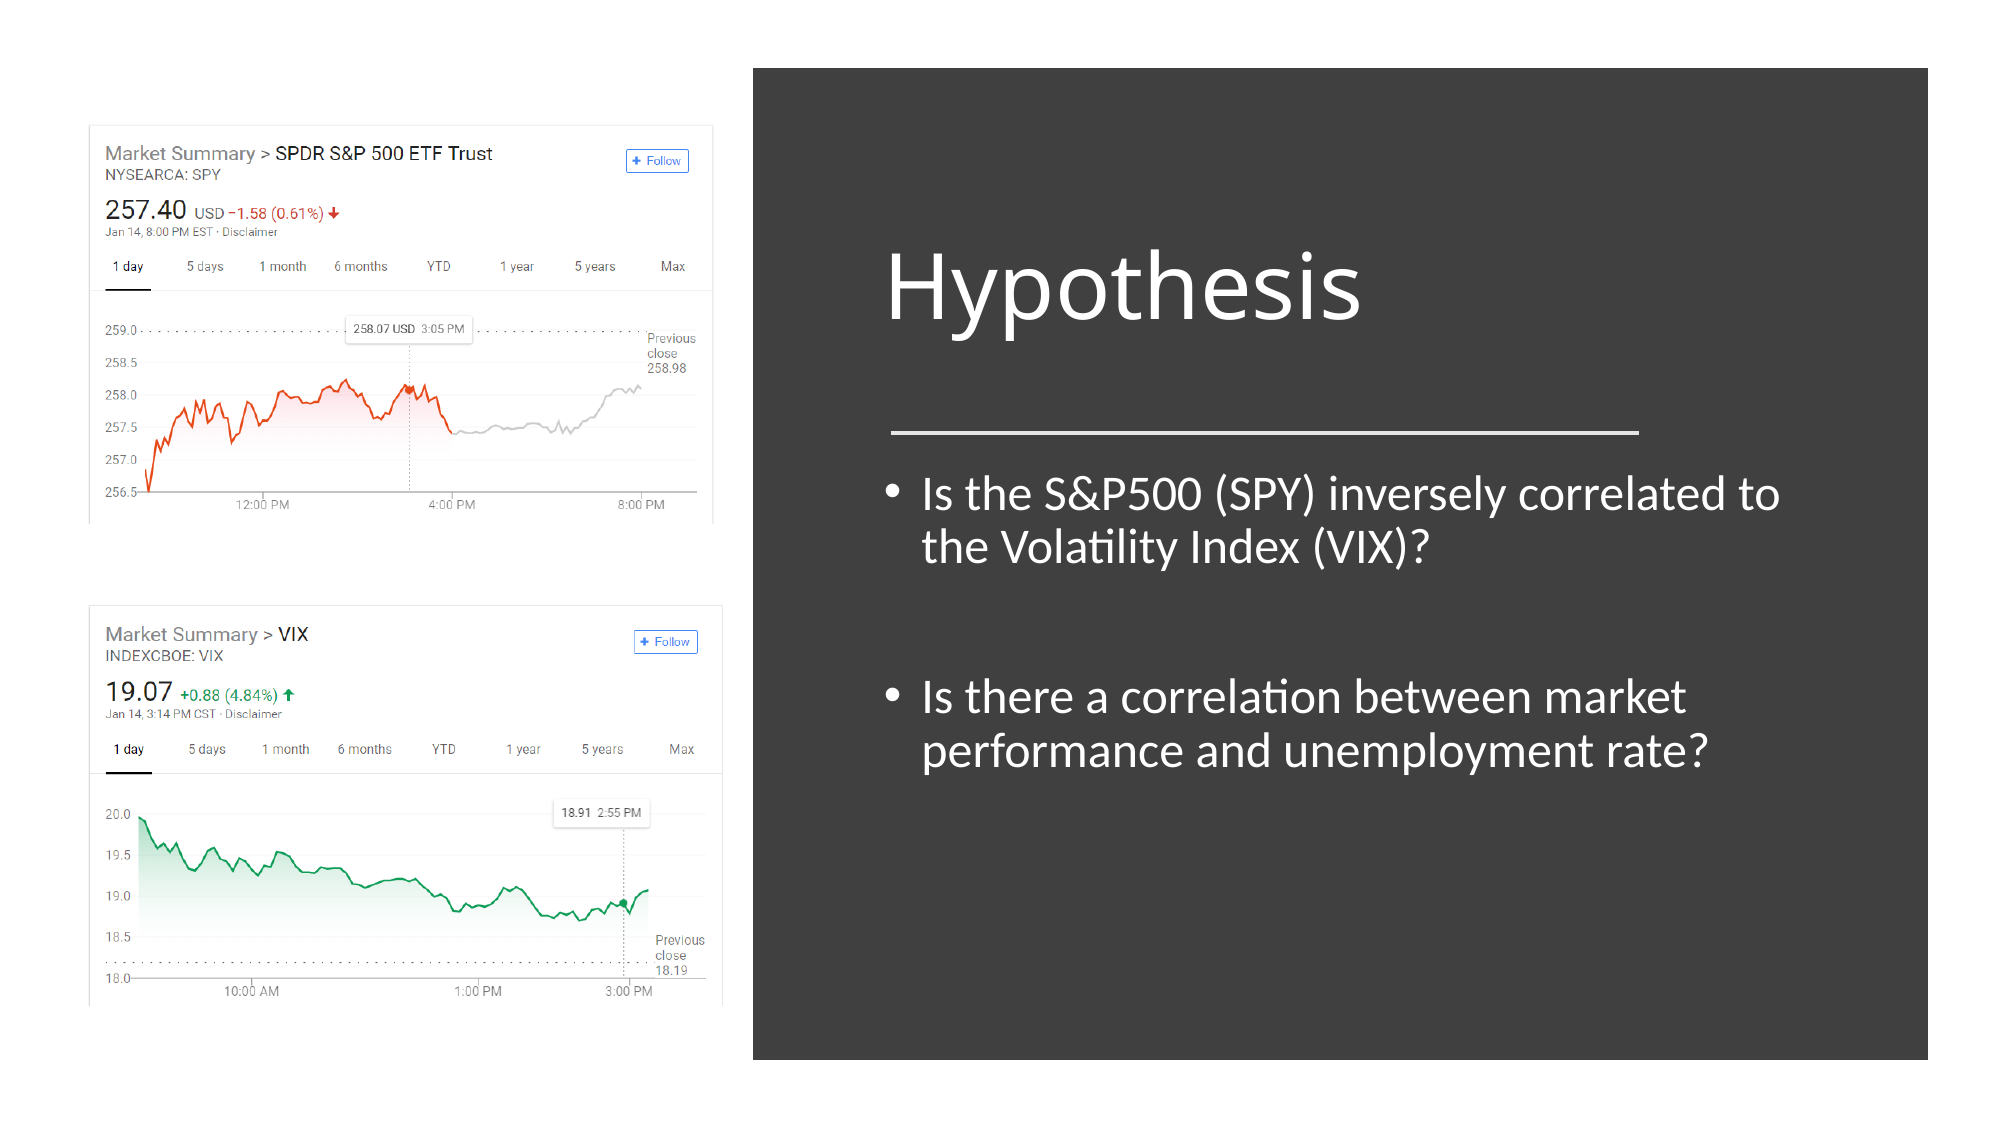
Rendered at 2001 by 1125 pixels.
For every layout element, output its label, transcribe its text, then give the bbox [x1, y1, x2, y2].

picture [79, 118, 724, 524]
list Is the S&P500 (SPY) inversely correlated to the Volatility Index (VIX)? Is there a correlation between market performance and unemployment rate? [869, 459, 1812, 950]
title Hypothesis [869, 172, 1795, 407]
text_box [762, 77, 1918, 1050]
picture [79, 600, 727, 1006]
